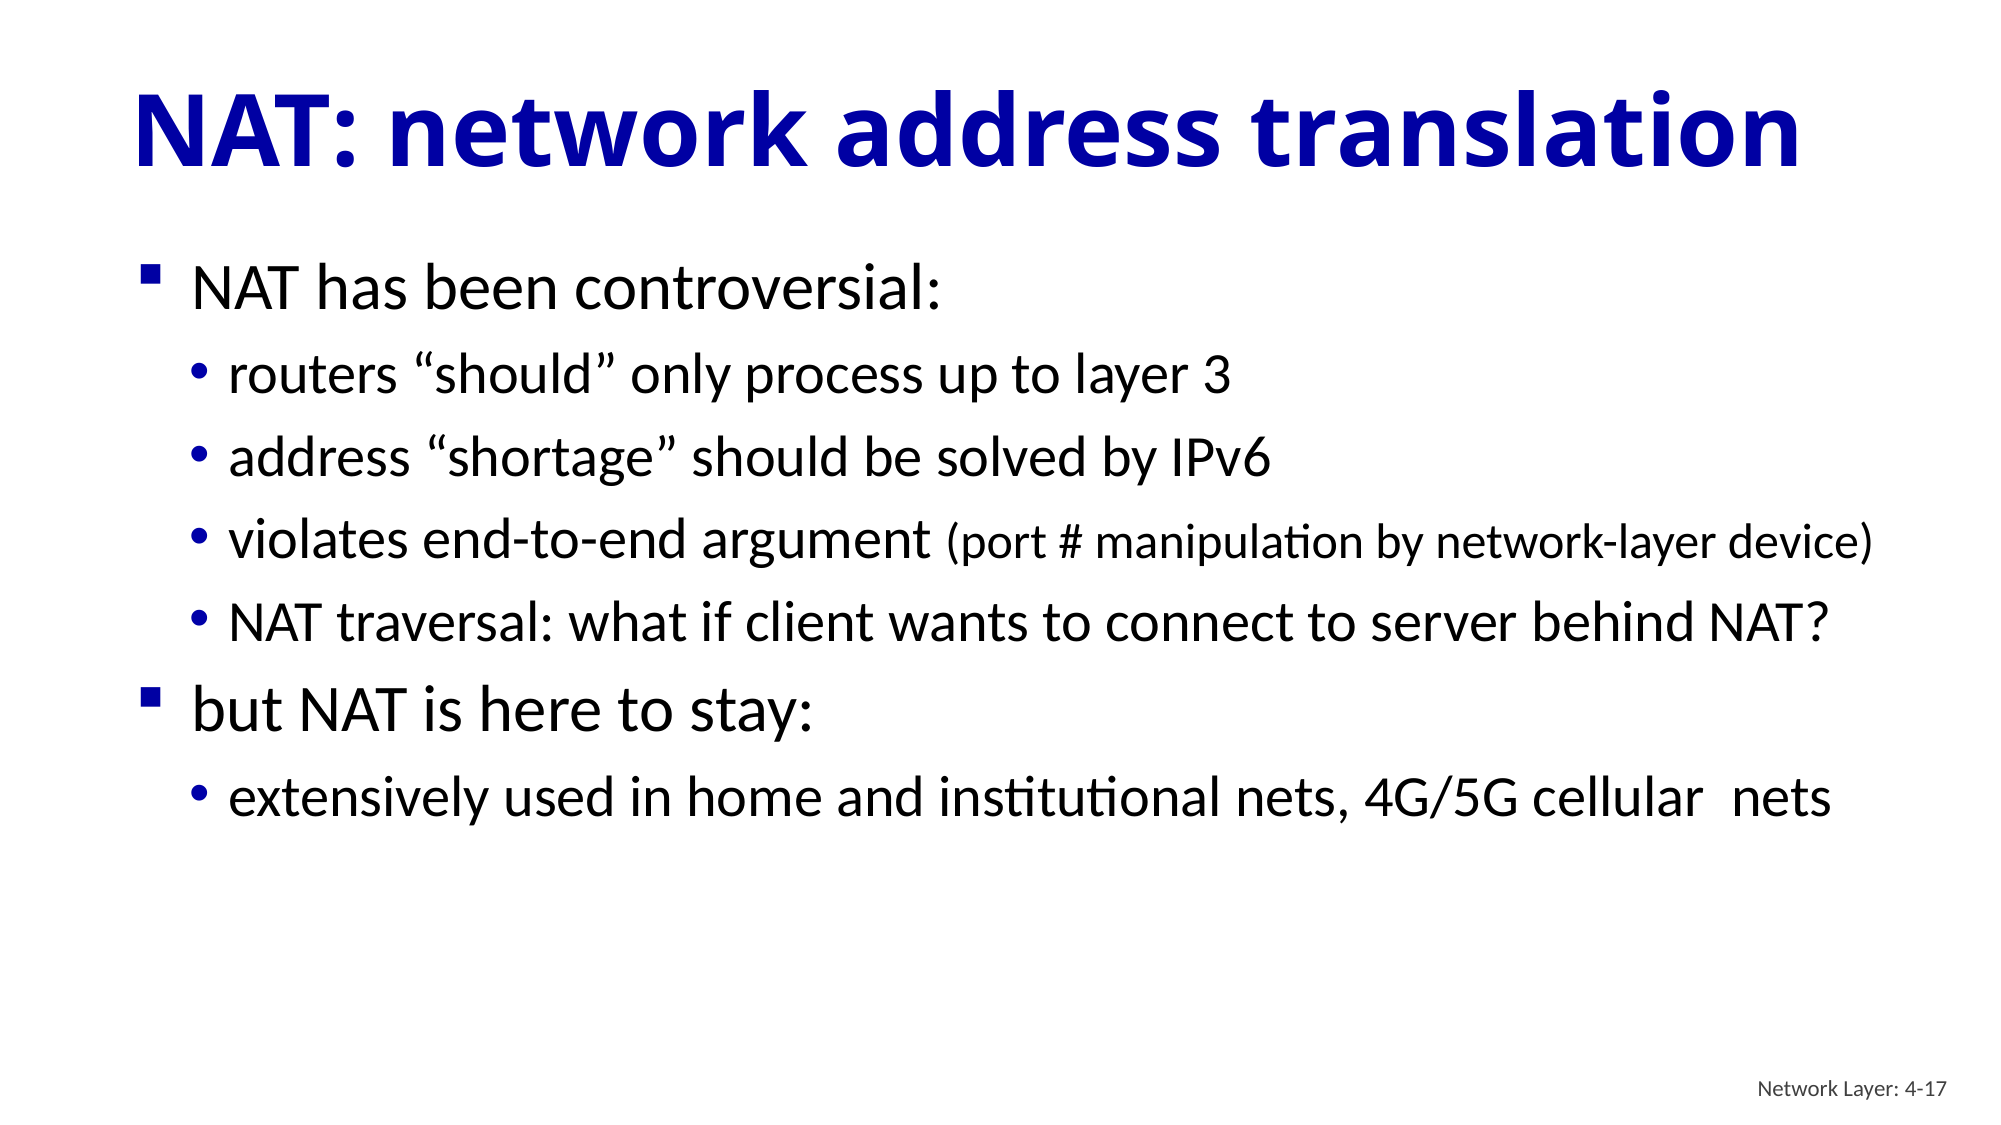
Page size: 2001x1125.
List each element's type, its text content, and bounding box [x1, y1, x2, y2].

slide_number Network Layer: 4-17 [1512, 1056, 1963, 1117]
text_box NAT has been controversial: routers “should” only process up to layer 3 address “shortage” should be solved by IPv6 violates end-to-end argument (port # manipulation by network-layer device) NAT traversal: what if client wants to connect to server behind NAT? but NAT is here to stay: extensively used in home and institutional nets, 4G/5G cellular nets [99, 235, 1920, 1087]
title NAT: network address translation [115, 46, 1841, 222]
